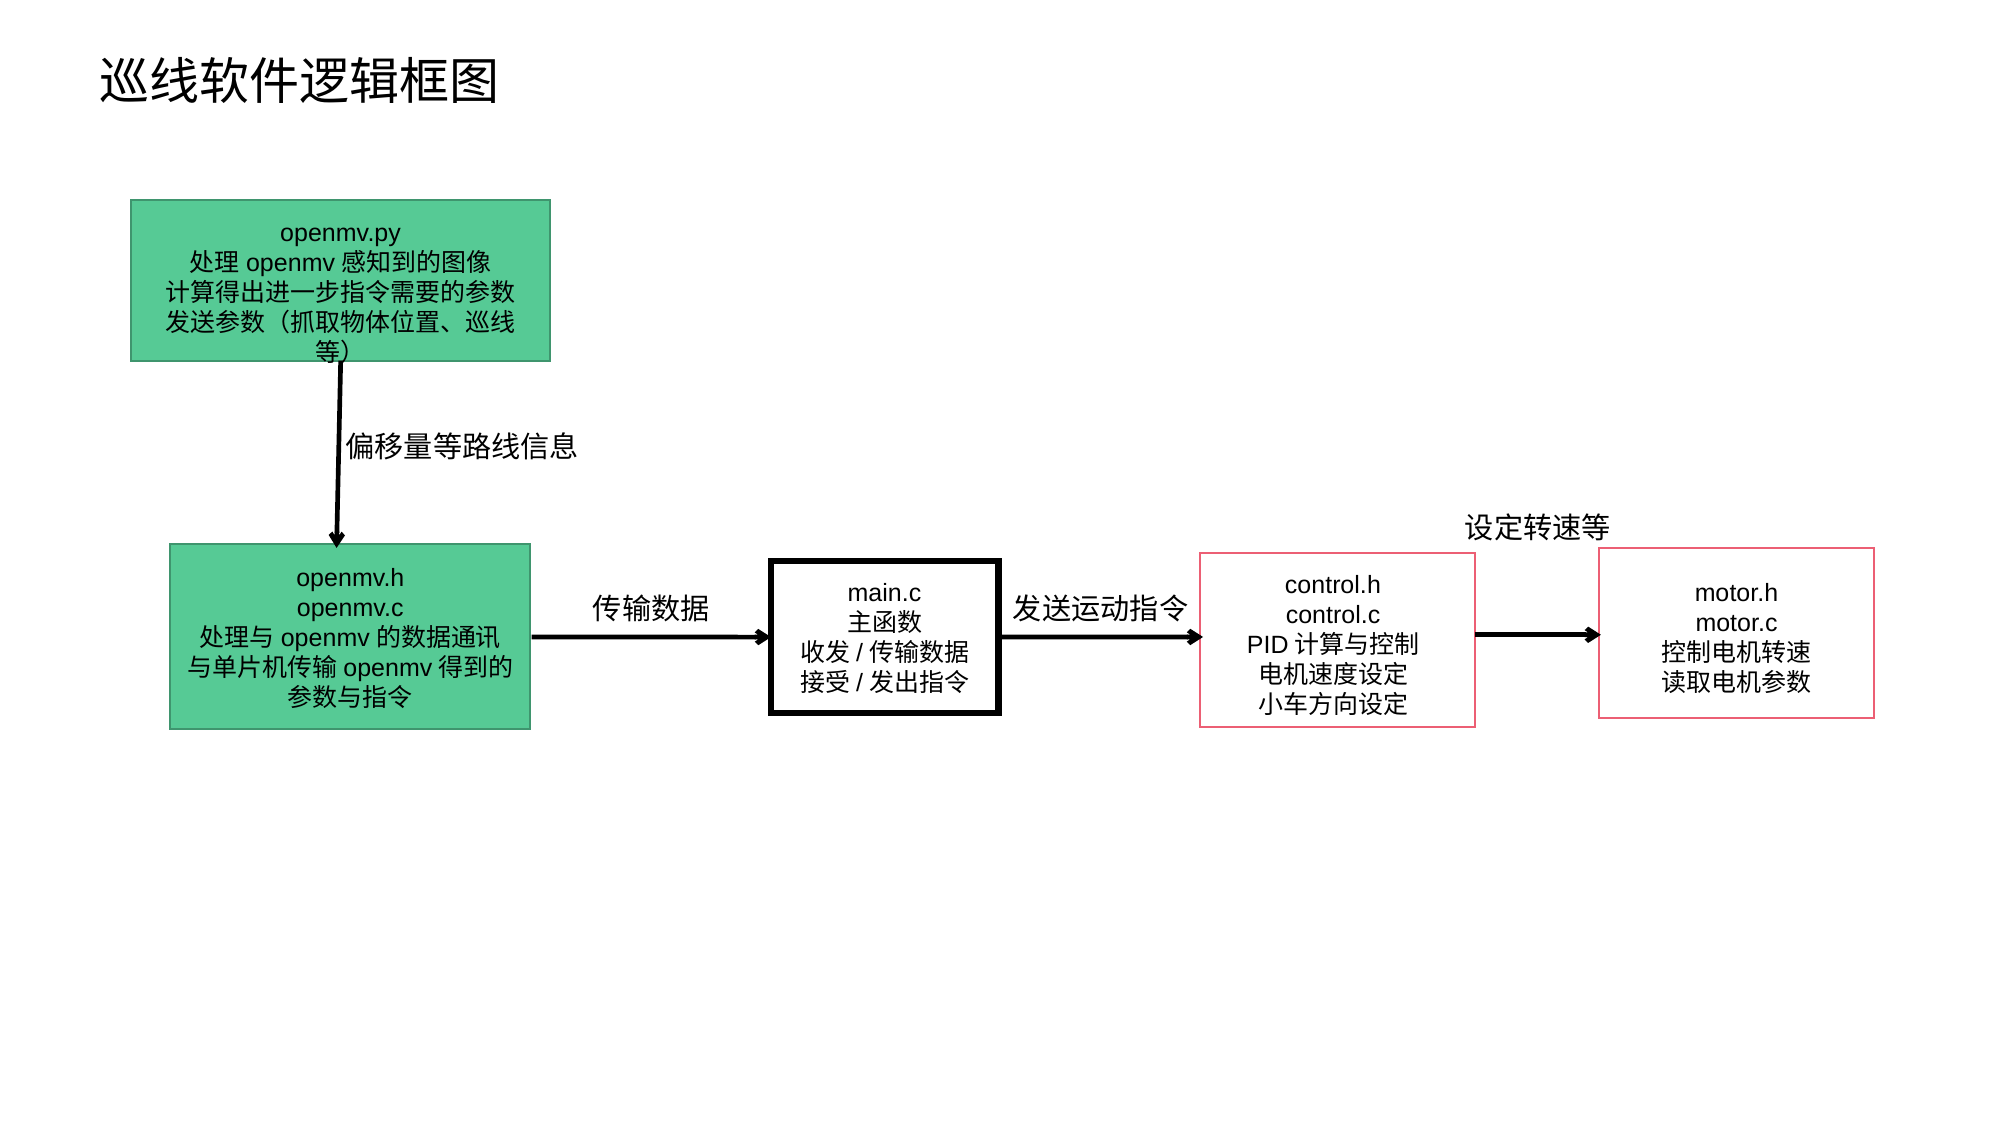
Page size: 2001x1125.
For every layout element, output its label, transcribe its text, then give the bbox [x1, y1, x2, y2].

text_box 偏移量等路线信息 [337, 421, 599, 471]
text_box 设定转速等 [1436, 502, 1640, 547]
text_box 巡线软件逻辑框图 [0, 41, 599, 151]
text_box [130, 199, 551, 361]
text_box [770, 560, 999, 714]
text_box 传输数据 [531, 582, 770, 633]
text_box 偏移量等路线信息 [326, 421, 336, 471]
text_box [1183, 547, 1887, 728]
text_box 发送运动指令 [999, 582, 1183, 633]
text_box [170, 544, 531, 729]
